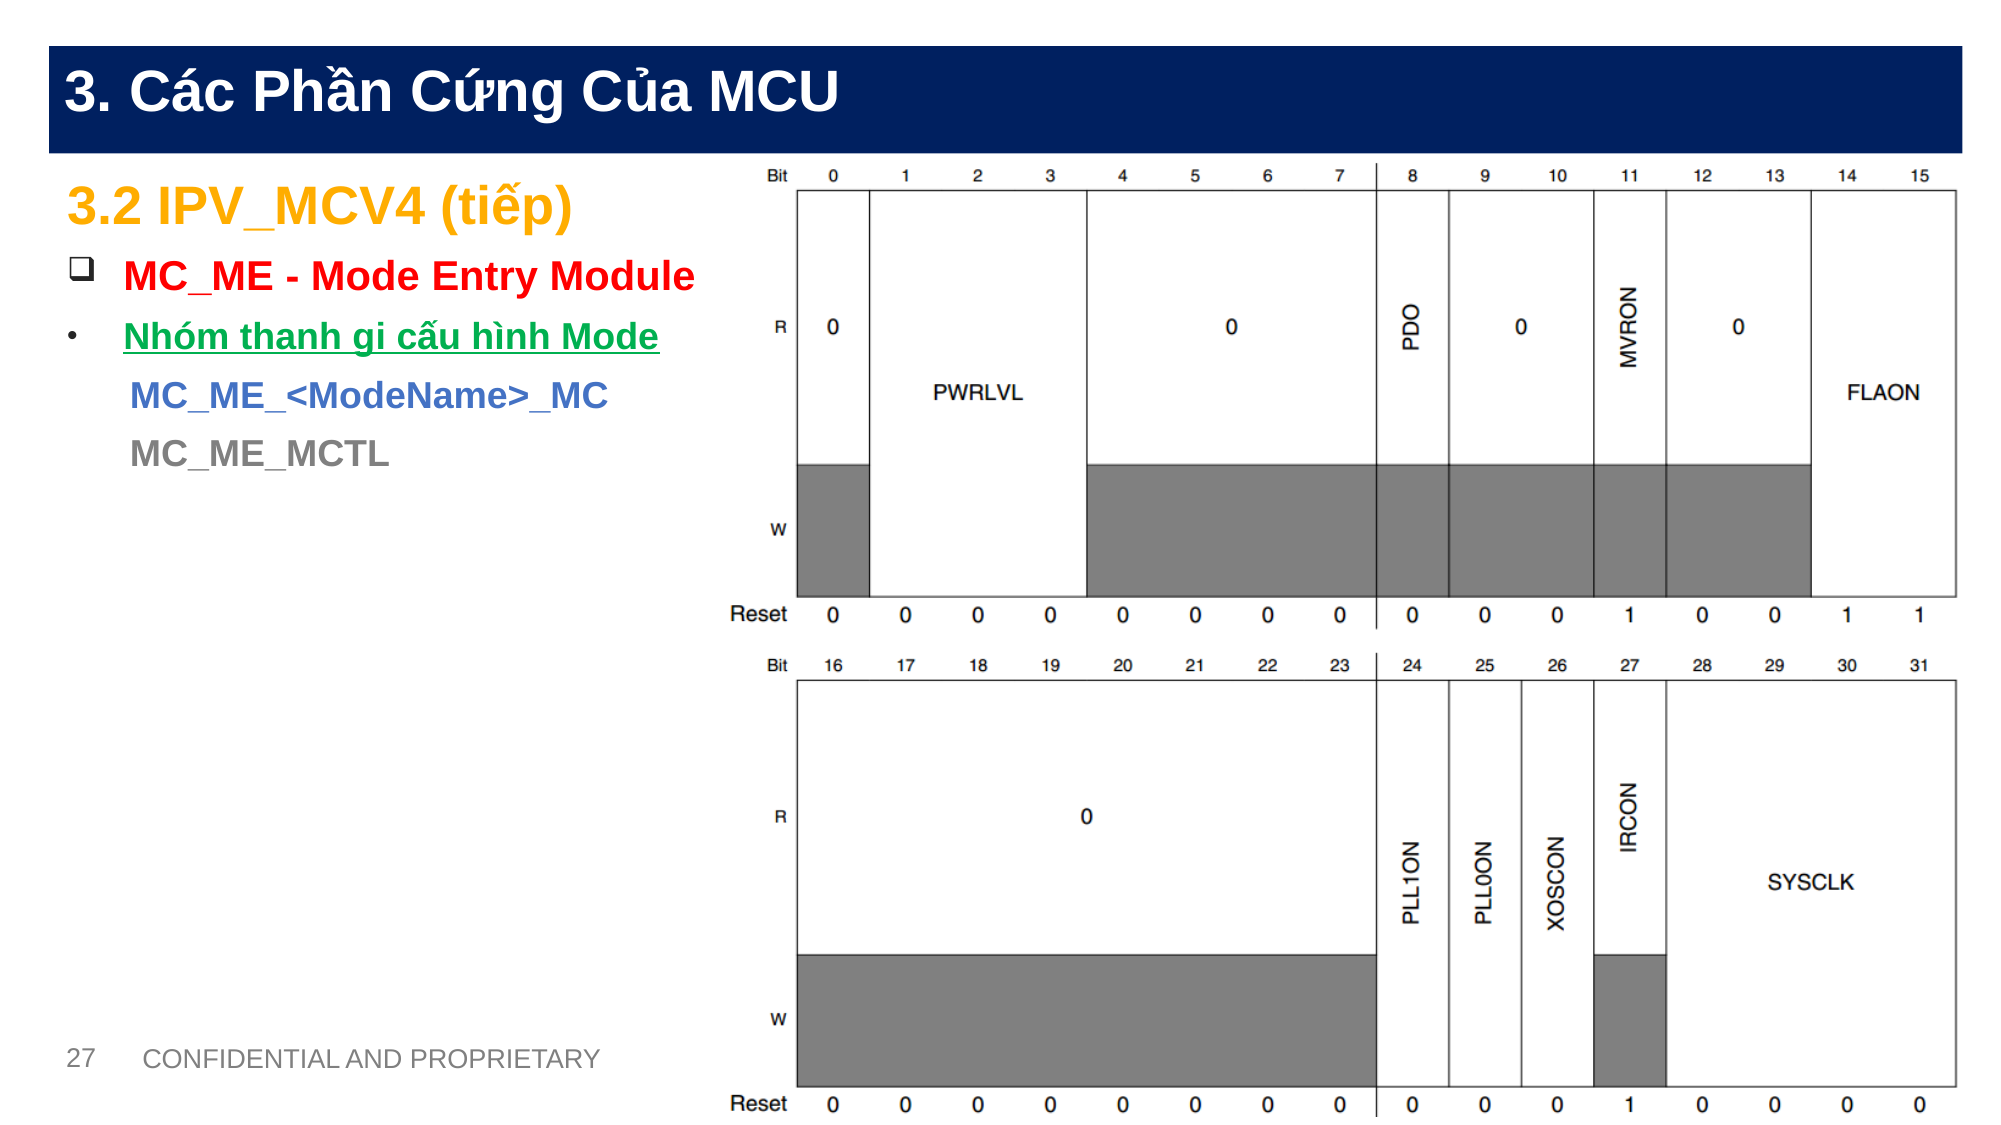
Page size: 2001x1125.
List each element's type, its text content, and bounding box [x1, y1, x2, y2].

list 3.2 IPV_MCV4 (tiếp) MC_ME - Mode Entry Module Nhóm thanh gi cấu hình Mode MC_ME_<ModeName>_MC MC_ME_MCTL [52, 162, 718, 961]
picture [720, 162, 1961, 1117]
